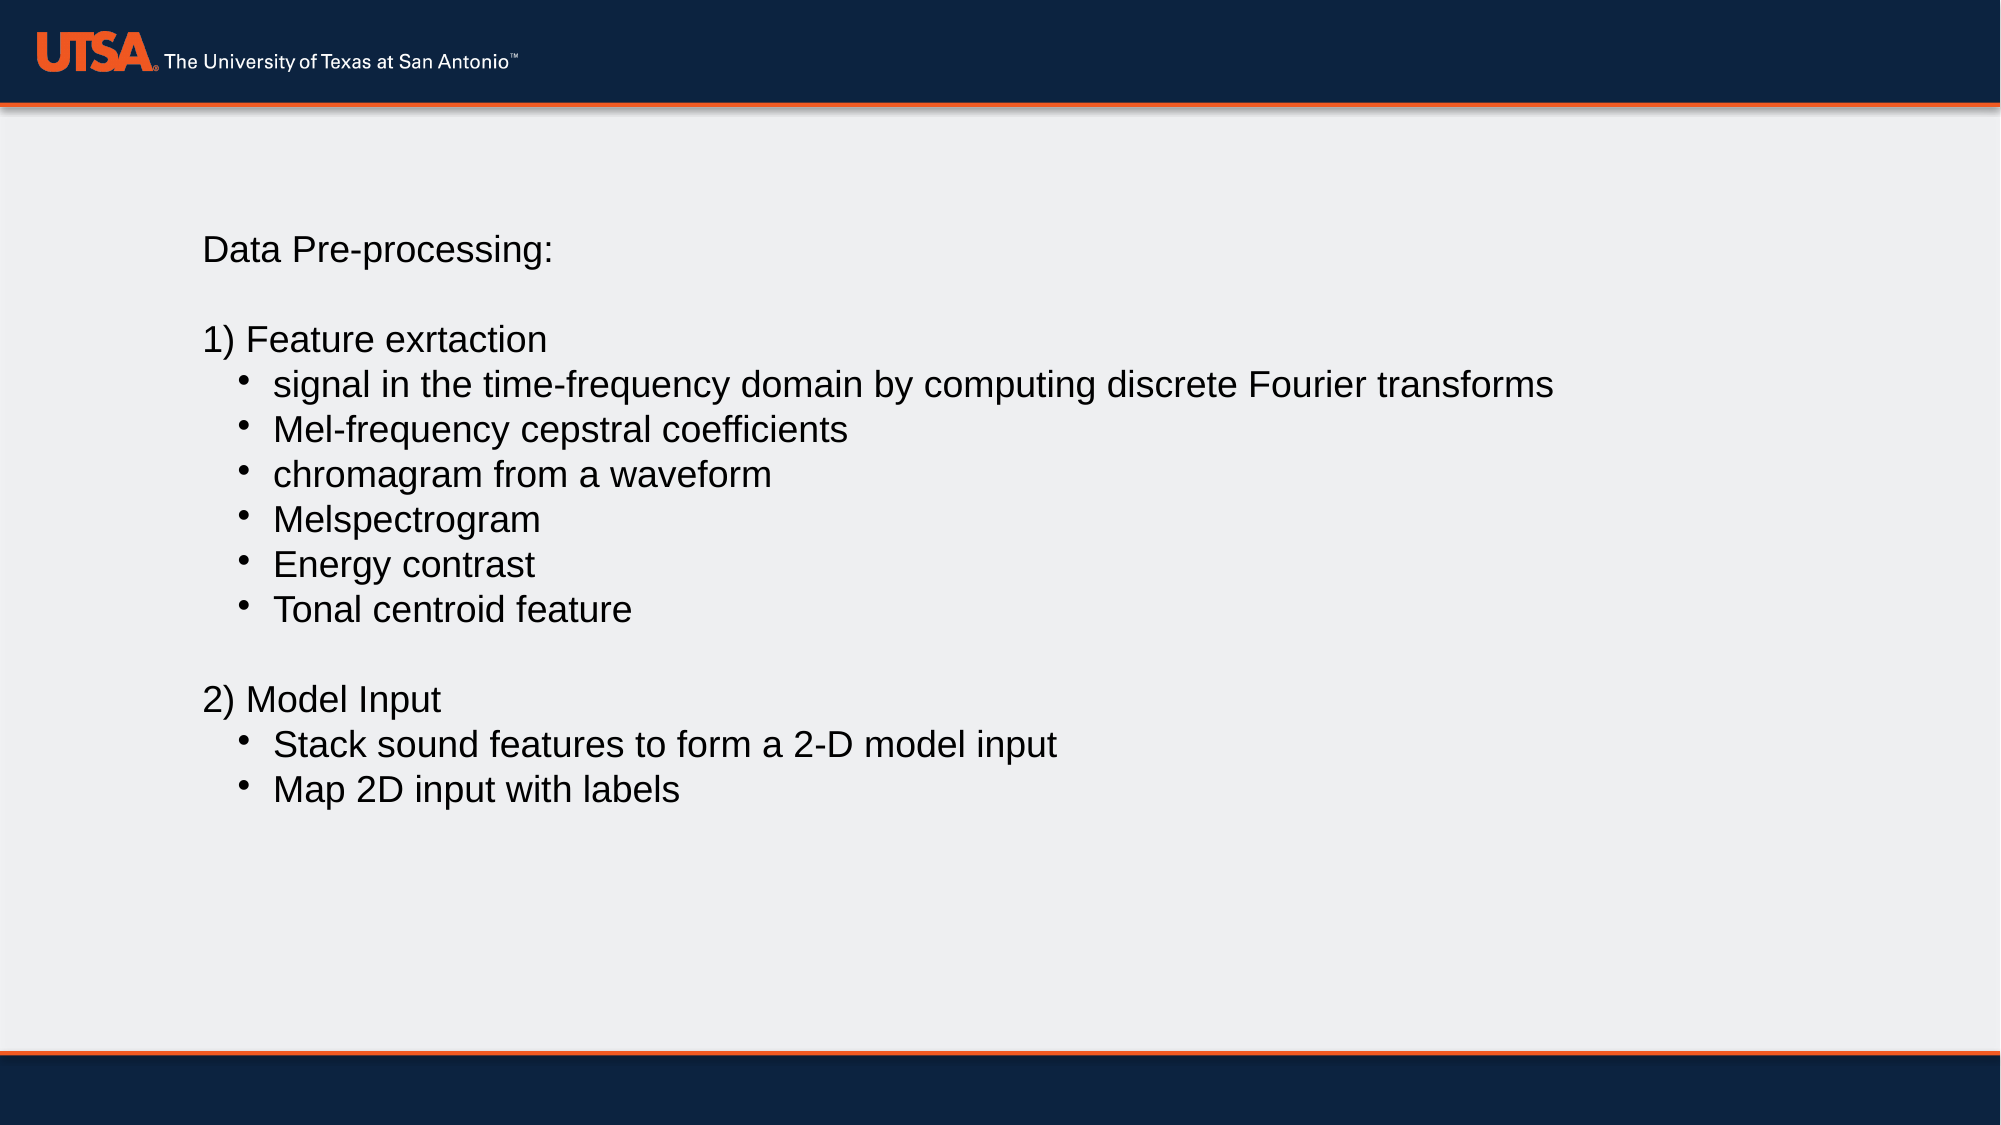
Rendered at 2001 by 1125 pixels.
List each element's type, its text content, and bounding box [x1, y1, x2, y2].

picture [37, 31, 518, 72]
text_box Data Pre-processing: 1) Feature exrtaction signal in the time-frequency domain by computing discrete Fourier transforms Mel-frequency cepstral coefficients chromagram from a waveform Melspectrogram Energy contrast Tonal centroid feature 2) Model Input Stack sound features to form a 2-D model input Map 2D input with labels [187, 217, 1801, 905]
